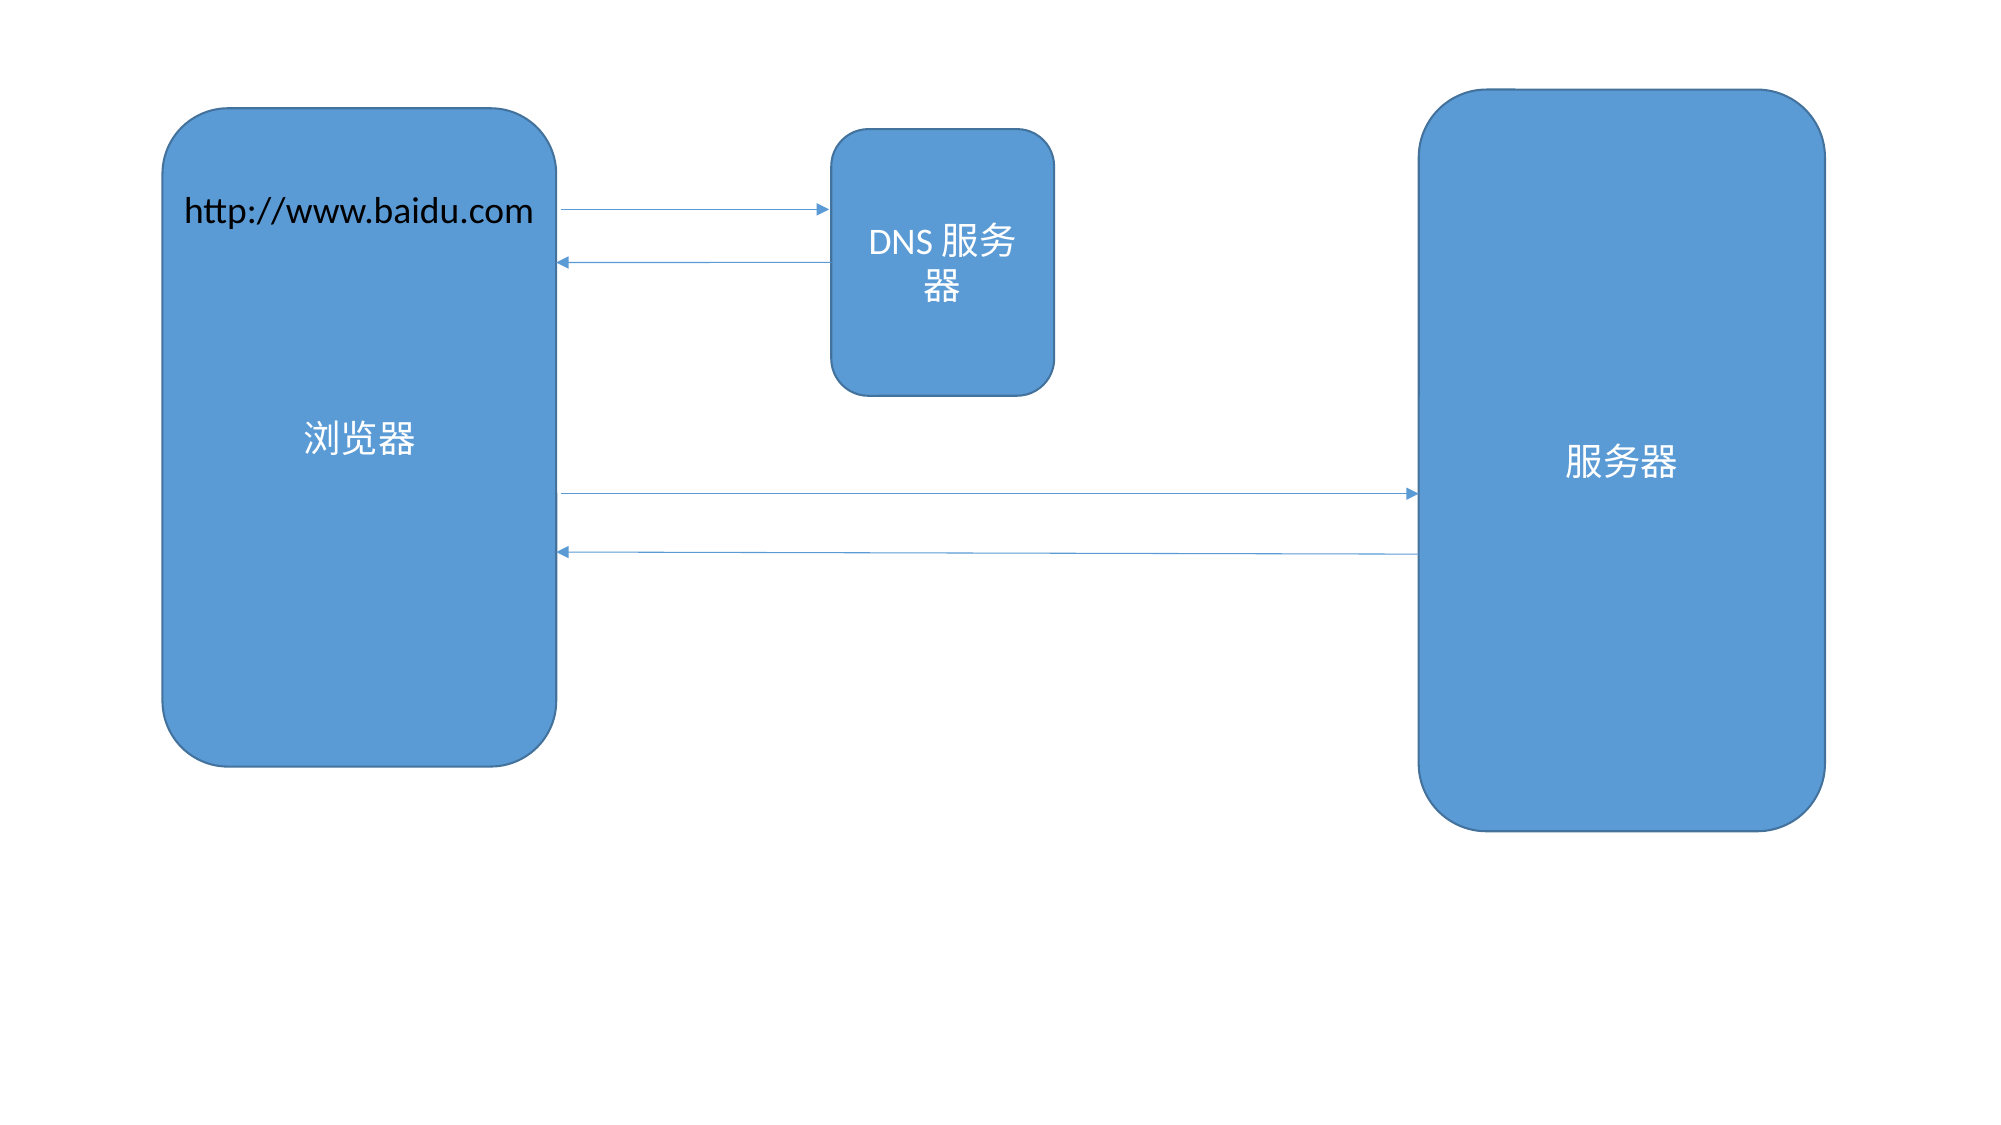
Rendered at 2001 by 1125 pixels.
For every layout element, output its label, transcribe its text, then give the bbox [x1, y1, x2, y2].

text_box http://www.baidu.com [169, 179, 550, 239]
text_box 服务器 [1417, 88, 1827, 833]
text_box DNS服务器 [830, 128, 1056, 397]
text_box 浏览器 [161, 107, 558, 768]
